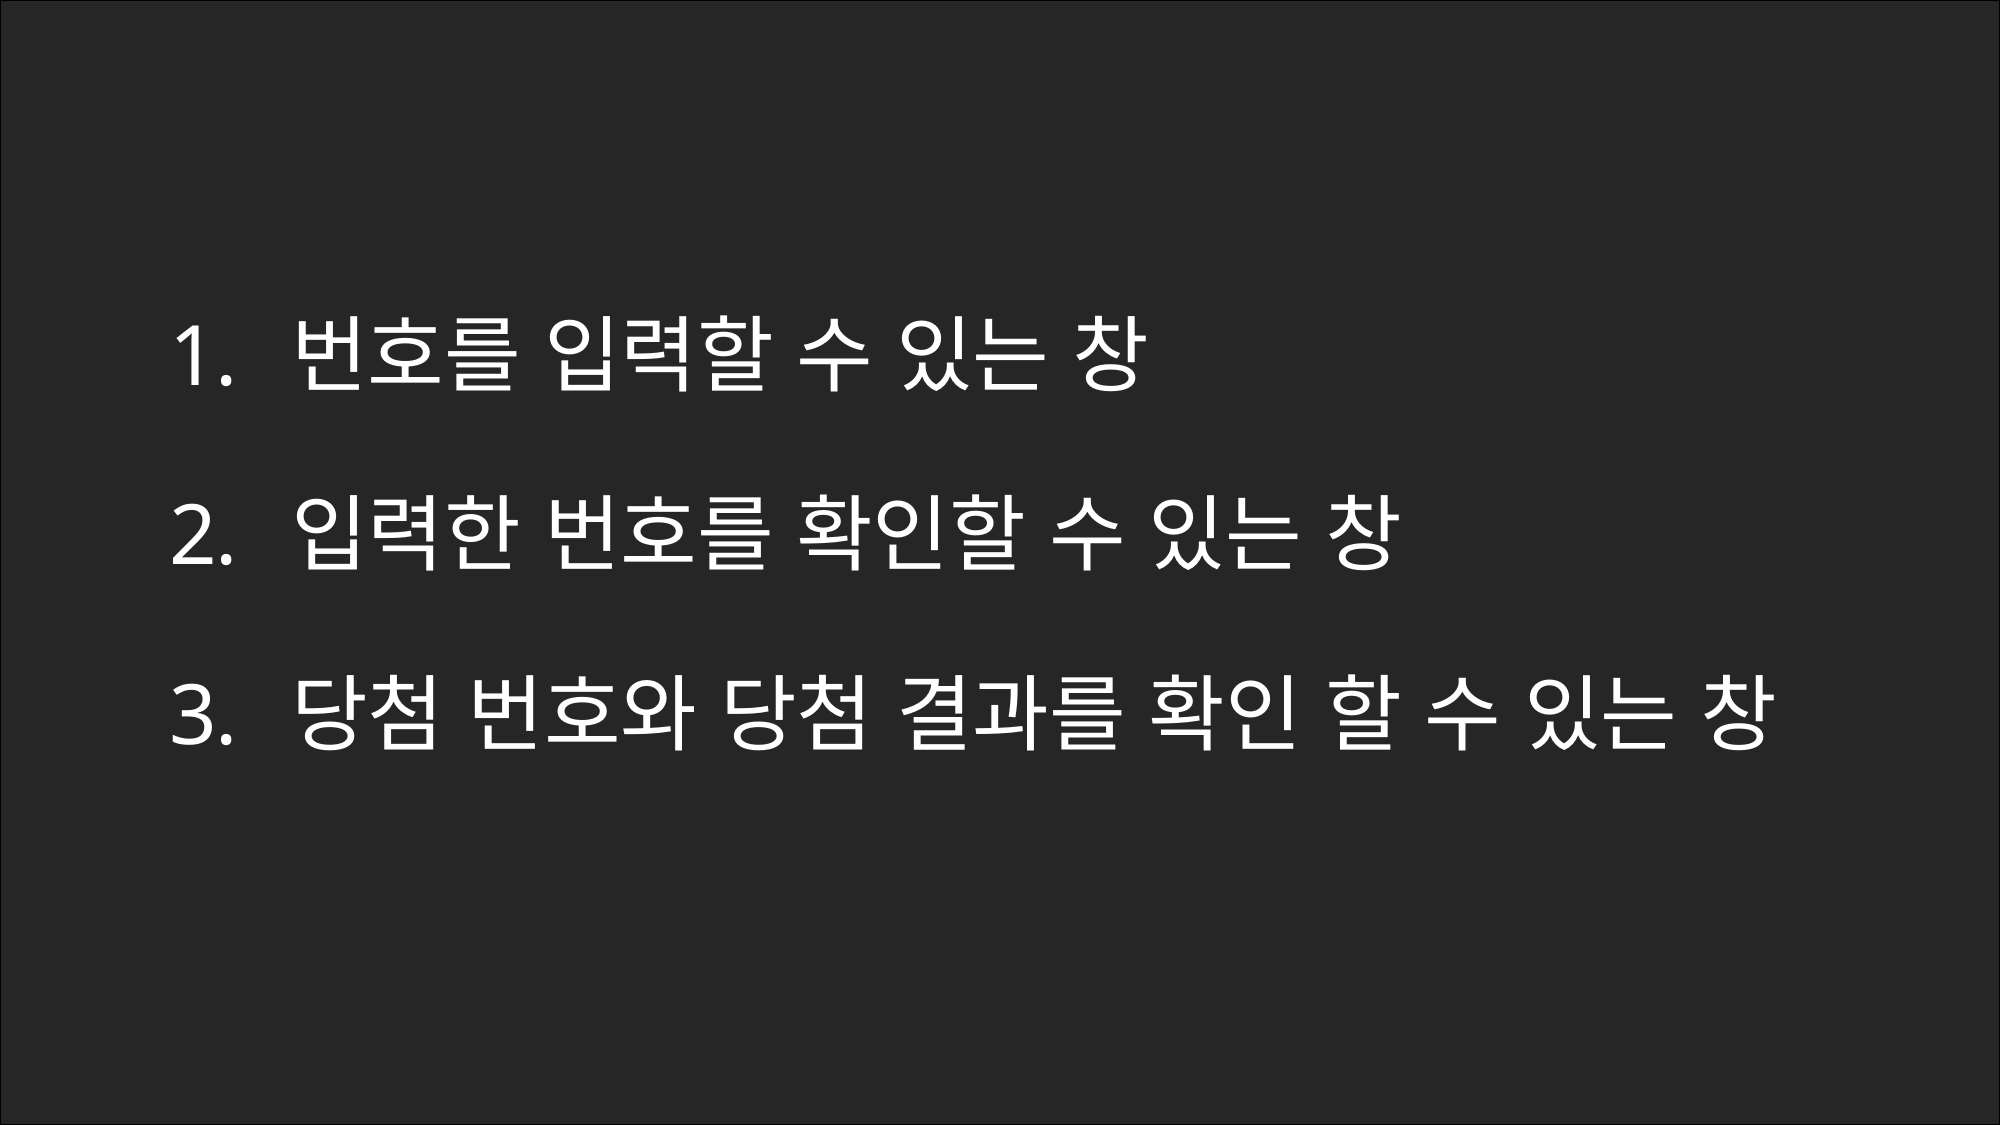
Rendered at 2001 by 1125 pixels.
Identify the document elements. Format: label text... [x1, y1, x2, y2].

text_box [0, 0, 2000, 1125]
text_box 번호를 입력할 수 있는 창 입력한 번호를 확인할 수 있는 창 당첨 번호와 당첨 결과를 확인 할 수 있는 창 [154, 284, 1847, 771]
